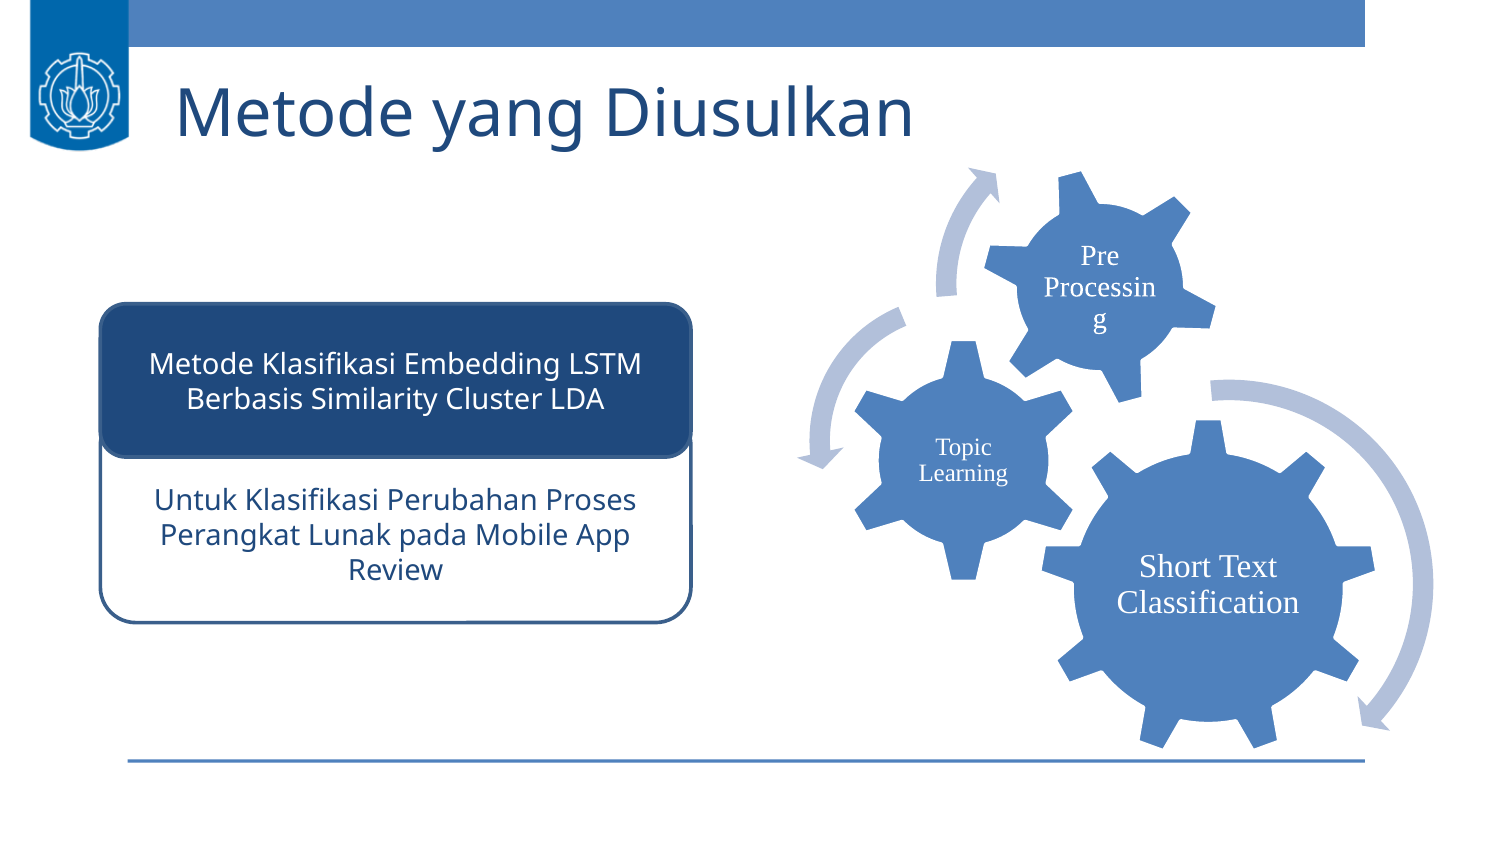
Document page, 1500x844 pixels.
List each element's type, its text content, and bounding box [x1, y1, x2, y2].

text_box Metode yang Diusulkan [159, 55, 1223, 157]
picture [21, 0, 137, 161]
text_box Metode Klasifikasi Embedding LSTM Berbasis Similarity Cluster LDA [98, 301, 602, 459]
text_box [607, 137, 1500, 759]
text_box Untuk Klasifikasi Perubahan Proses Perangkat Lunak pada Mobile App Review [98, 439, 602, 625]
